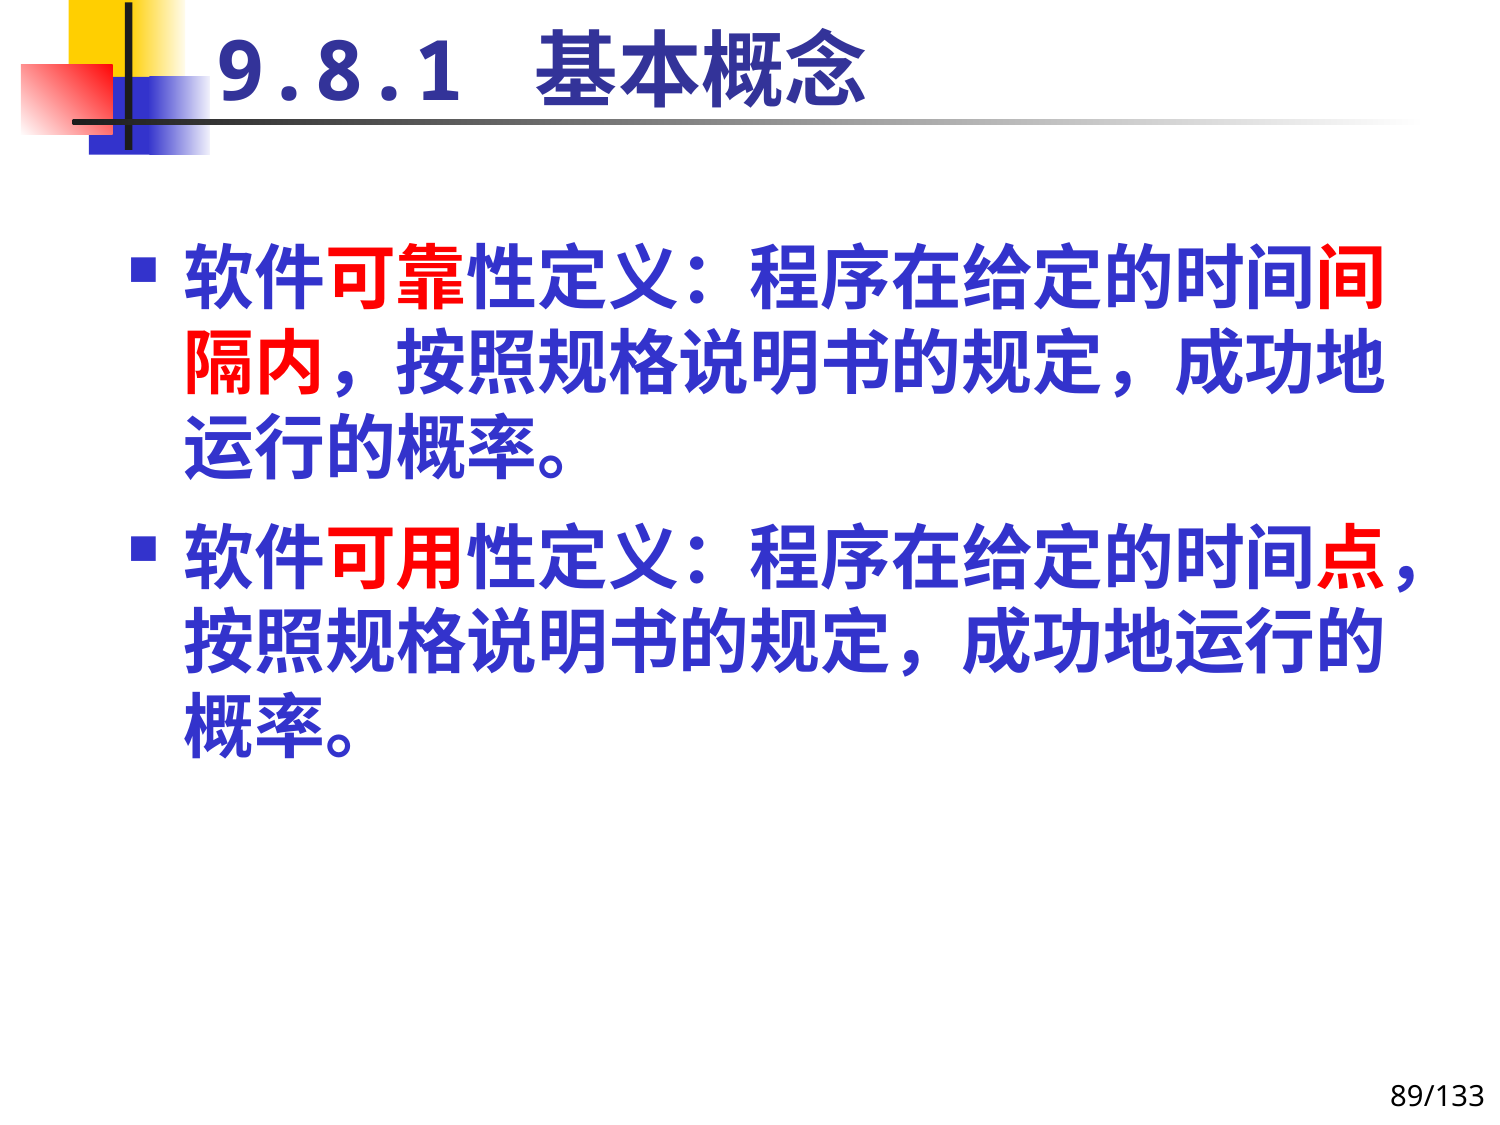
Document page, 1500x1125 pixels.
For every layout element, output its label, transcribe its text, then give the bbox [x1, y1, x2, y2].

slide_number 89/133 [1274, 1049, 1500, 1125]
list 软件可靠性定义：程序在给定的时间间隔内，按照规格说明书的规定，成功地运行的概率。 软件可用性定义：程序在给定的时间点，按照规格说明书的规定，成功地运行的概率。 [112, 224, 1451, 988]
title 9.8.1 基本概念 [199, 12, 1042, 126]
